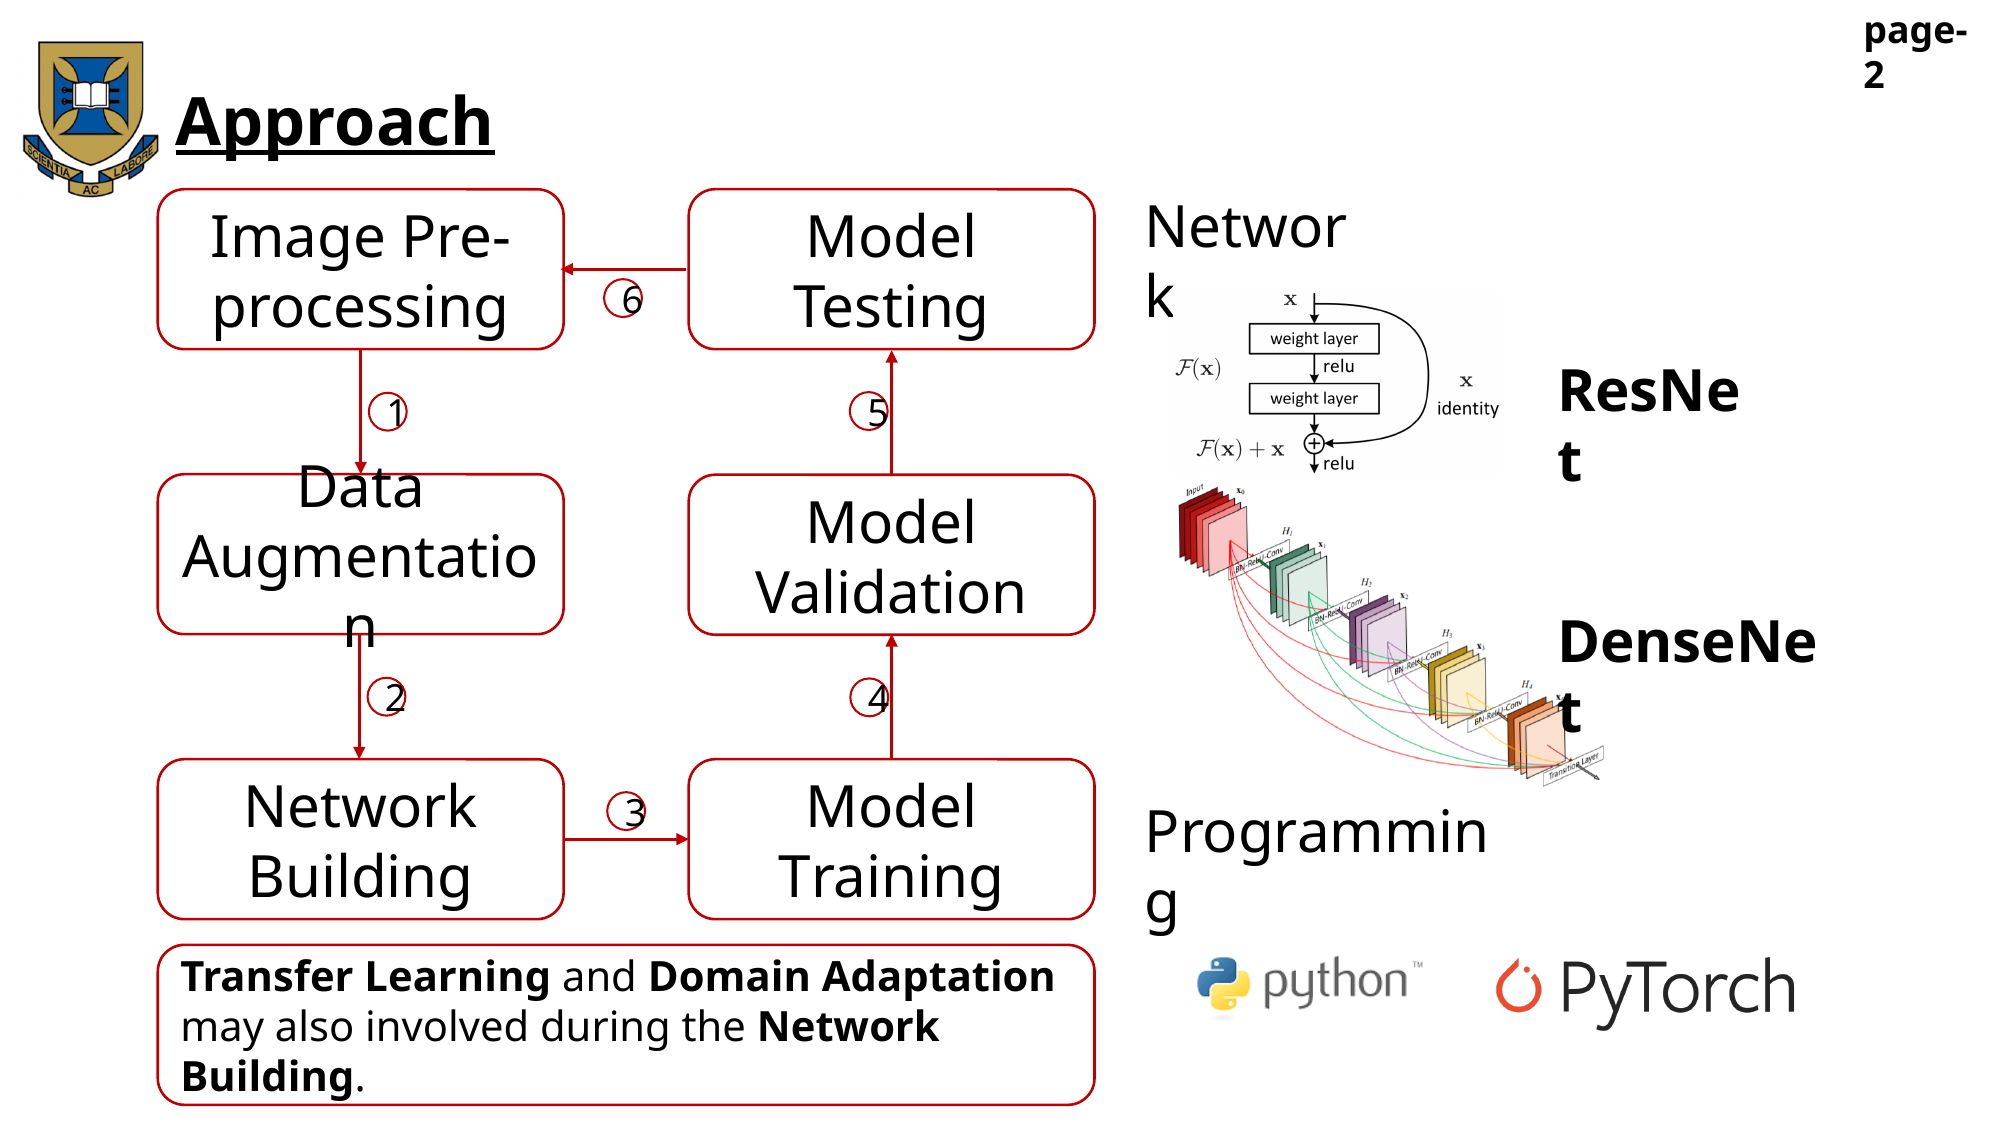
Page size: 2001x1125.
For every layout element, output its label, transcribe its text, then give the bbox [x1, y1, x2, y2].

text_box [157, 189, 1095, 920]
picture [1173, 292, 1501, 476]
picture [1457, 956, 1833, 1032]
text_box page-2 [1848, 0, 2000, 104]
text_box ResNet [1542, 346, 1771, 501]
picture [1173, 852, 1447, 1125]
text_box DenseNet [1606, 596, 1843, 752]
picture [1173, 480, 1606, 789]
text_box Network [1130, 181, 1390, 337]
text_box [19, 37, 557, 201]
text_box Transfer Learning and Domain Adaptation may also involved during the Network Building. [156, 943, 1096, 1106]
text_box Programming [1130, 787, 1505, 942]
